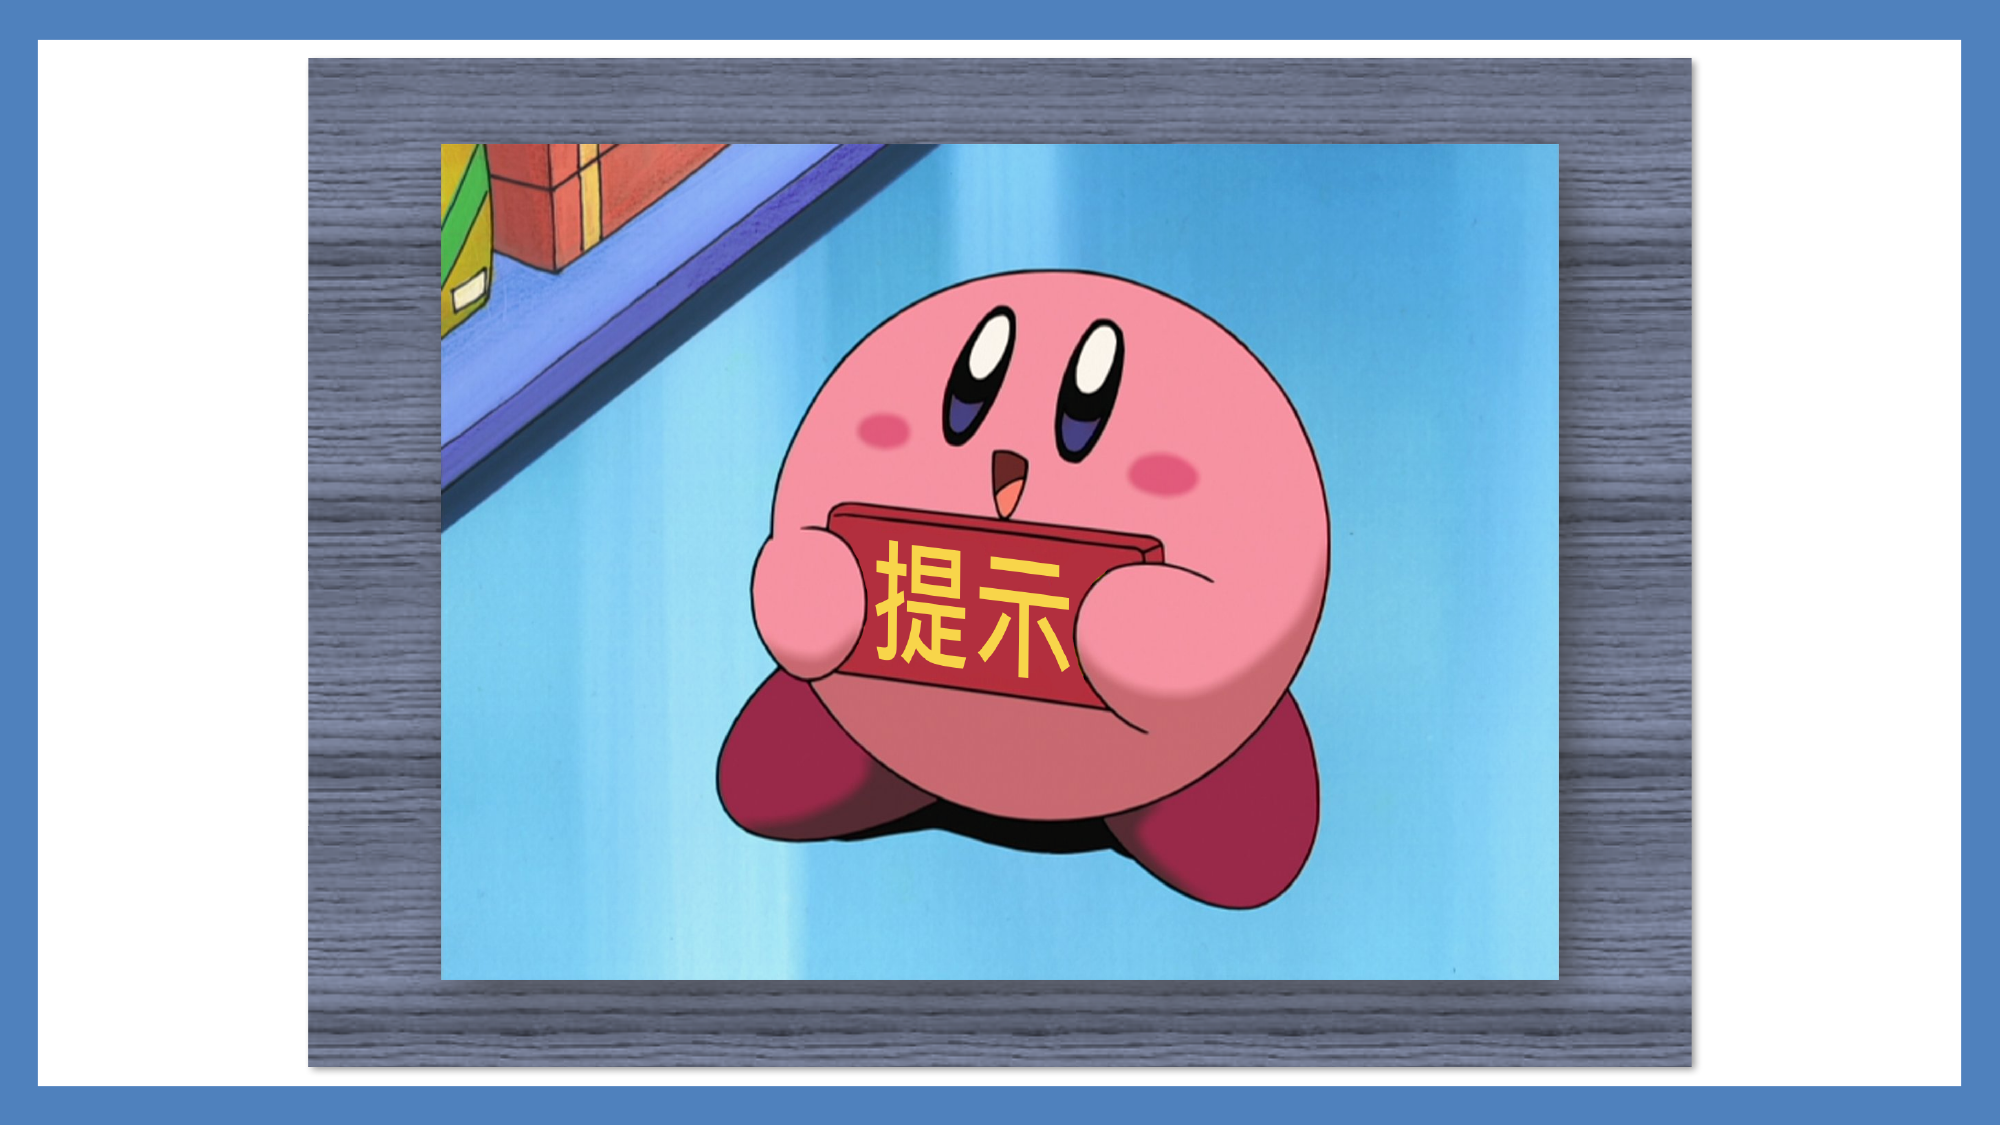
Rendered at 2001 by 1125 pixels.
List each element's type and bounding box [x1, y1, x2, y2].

text_box [307, 58, 1692, 1067]
